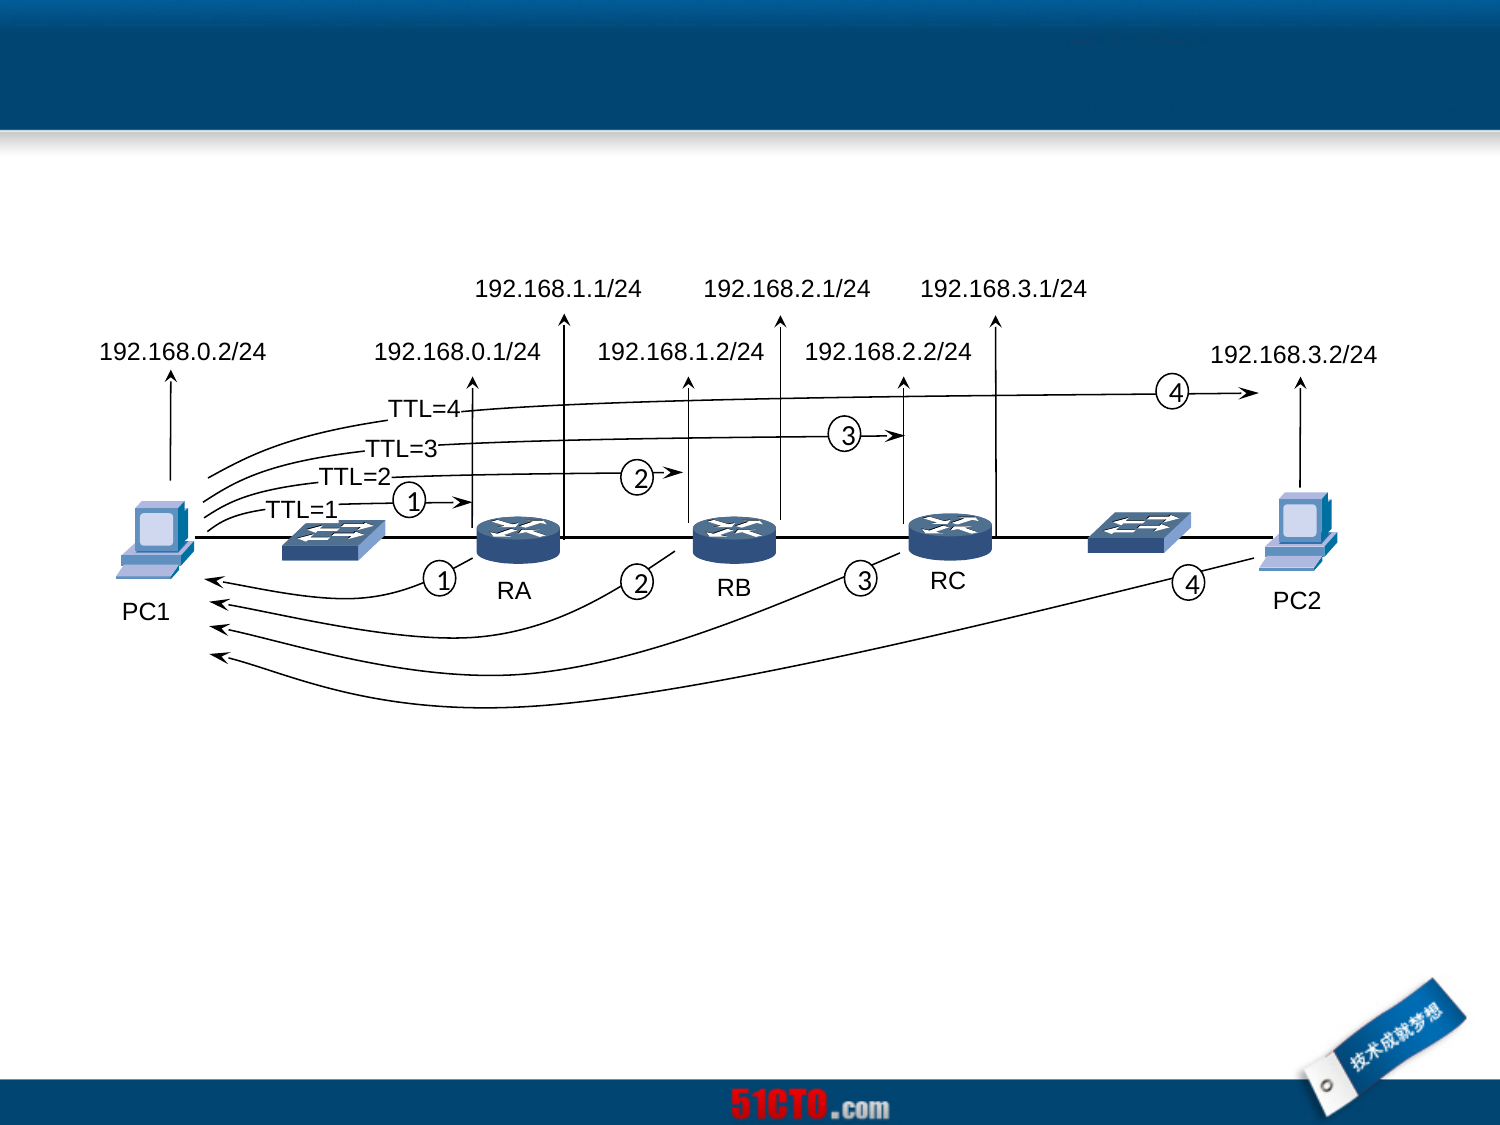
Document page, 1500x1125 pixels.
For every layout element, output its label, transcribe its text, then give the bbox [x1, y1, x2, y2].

text_box [209, 565, 1180, 709]
text_box [204, 561, 431, 600]
text_box [206, 508, 272, 533]
text_box [1188, 387, 1259, 400]
text_box [203, 474, 466, 519]
text_box [202, 450, 364, 503]
text_box [479, 439, 559, 474]
text_box 3 [827, 415, 862, 453]
text_box 192.168.1.1/24 [459, 265, 658, 311]
text_box [392, 442, 466, 476]
text_box [1194, 557, 1252, 572]
text_box RB [702, 576, 767, 609]
text_box [207, 410, 466, 479]
text_box 3 [843, 559, 878, 597]
text_box 4 [1155, 372, 1190, 410]
text_box 1 [422, 559, 457, 597]
text_box [568, 472, 620, 484]
text_box TTL=4 [387, 392, 462, 423]
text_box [1083, 508, 1196, 557]
text_box TTL=2 [318, 460, 392, 491]
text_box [277, 515, 390, 565]
text_box [568, 399, 684, 439]
text_box [568, 437, 684, 468]
text_box PC2 [1258, 581, 1337, 623]
text_box 192.168.3.2/24 [1195, 331, 1394, 376]
text_box 4 [1171, 565, 1206, 601]
text_box [693, 436, 776, 456]
text_box 192.168.0.2/24 [84, 328, 283, 373]
text_box [767, 552, 898, 602]
picture [0, 0, 1500, 1125]
text_box 1 [392, 481, 427, 519]
text_box [785, 435, 829, 447]
text_box 192.168.2.2/24 [789, 328, 988, 373]
text_box [479, 404, 559, 442]
text_box 2 [620, 563, 655, 601]
text_box TTL=1 [265, 493, 339, 524]
text_box [209, 573, 482, 617]
text_box RC [915, 573, 982, 602]
text_box 192.168.0.1/24 [359, 328, 557, 373]
text_box [339, 502, 395, 514]
text_box 192.168.3.1/24 [905, 265, 1104, 311]
text_box 192.168.2.1/24 [688, 265, 887, 311]
text_box [909, 394, 990, 422]
text_box [693, 397, 776, 437]
text_box [785, 395, 899, 432]
text_box [209, 575, 702, 646]
text_box PC1 [107, 588, 186, 633]
text_box 2 [620, 458, 655, 496]
text_box [425, 496, 466, 509]
text_box [654, 466, 684, 479]
text_box TTL=3 [364, 432, 439, 463]
text_box RA [482, 576, 547, 612]
text_box [1001, 393, 1157, 414]
text_box [547, 550, 676, 590]
text_box [861, 429, 899, 443]
text_box [479, 472, 559, 492]
text_box [446, 558, 466, 569]
text_box 192.168.1.2/24 [582, 328, 776, 373]
